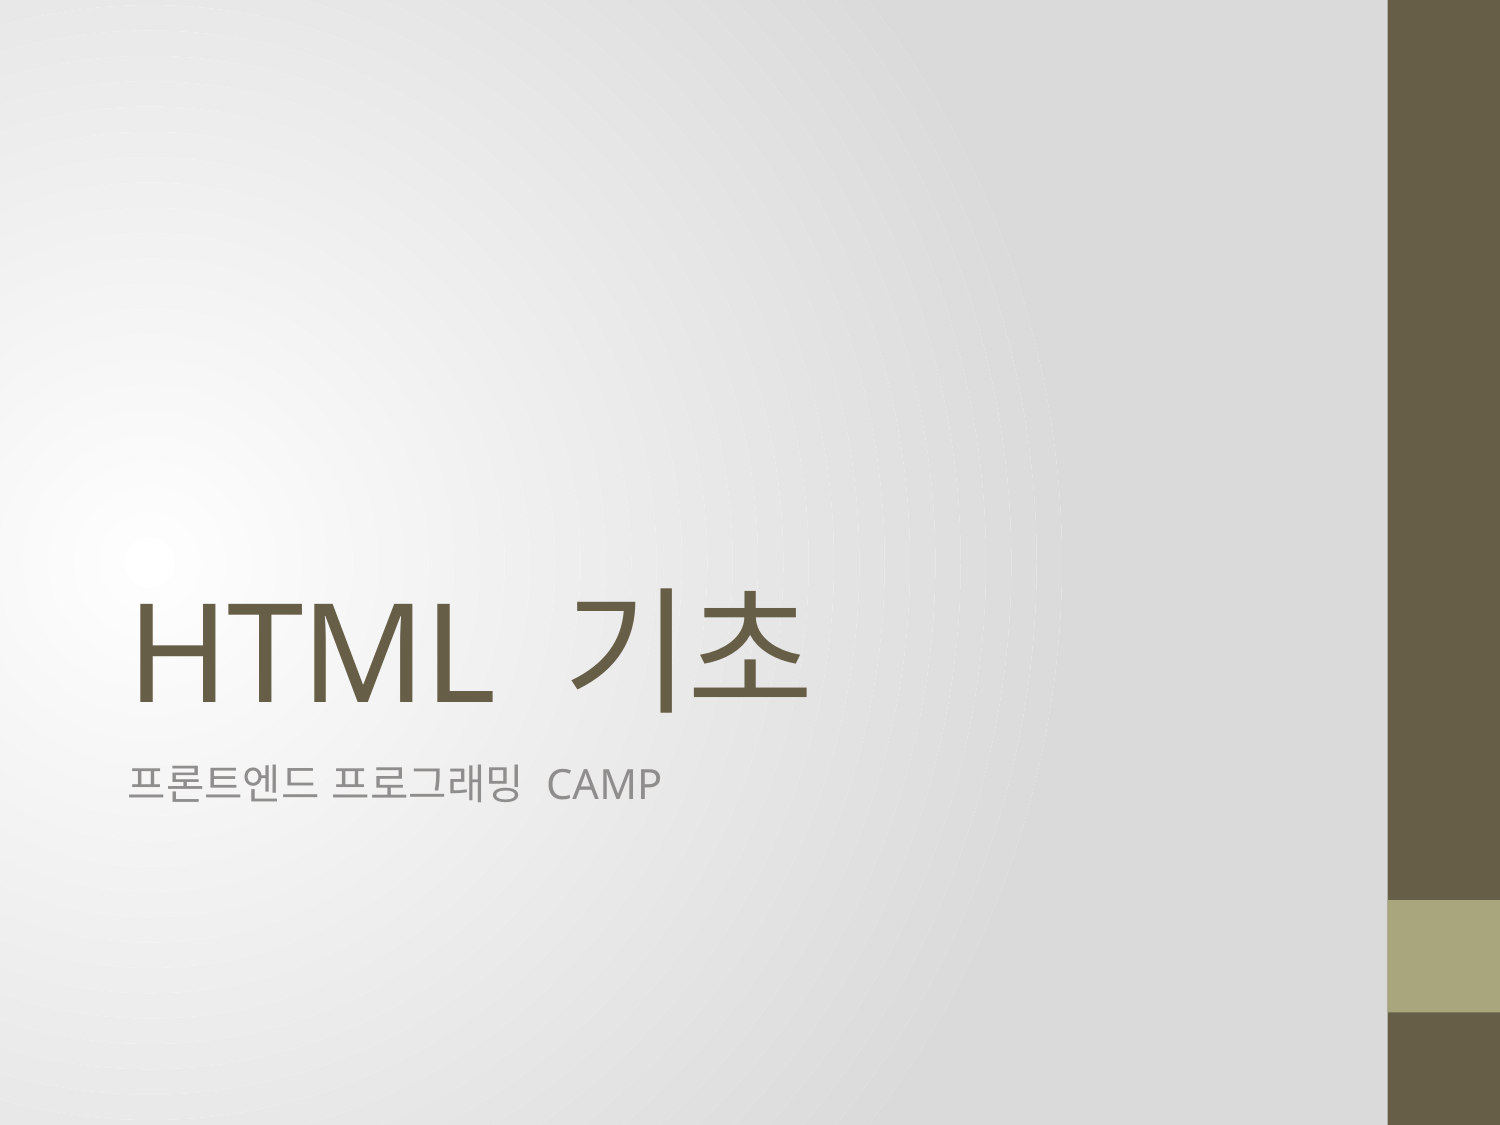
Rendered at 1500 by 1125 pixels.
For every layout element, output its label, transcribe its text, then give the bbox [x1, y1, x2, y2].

title HTML 기초 [112, 312, 1350, 738]
subtitle 프론트엔드 프로그래밍 CAMP [112, 750, 1173, 925]
